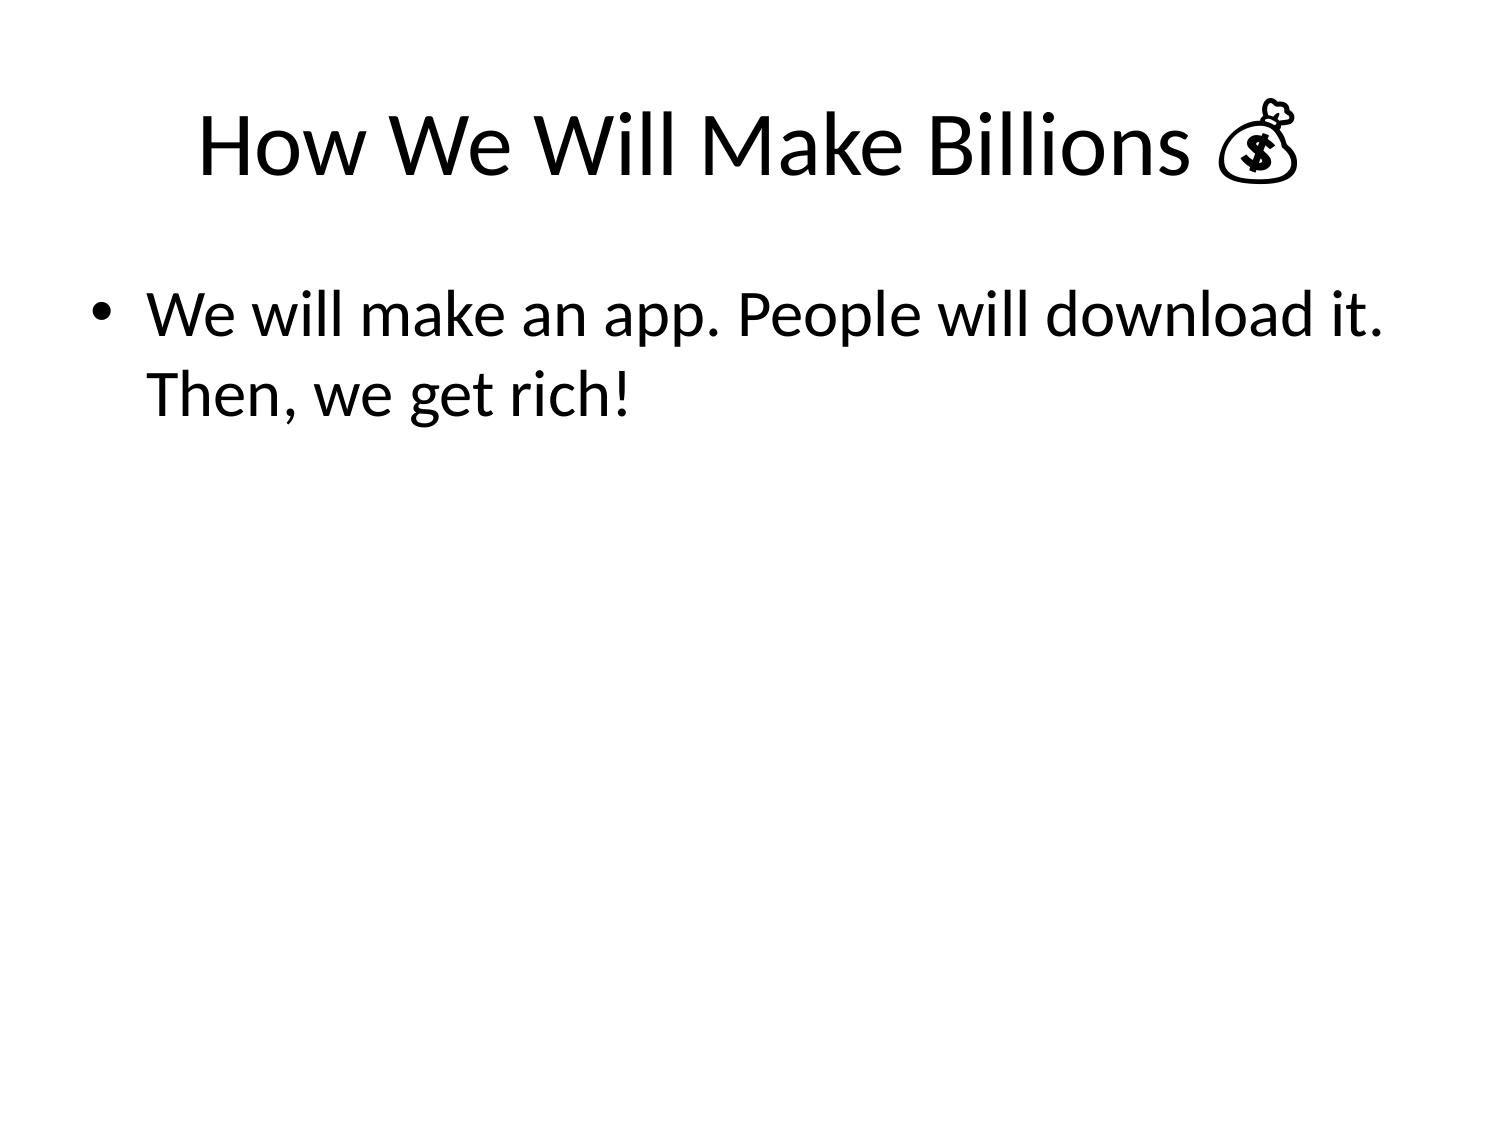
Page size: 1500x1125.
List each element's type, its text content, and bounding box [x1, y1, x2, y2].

title How We Will Make Billions 💰 [75, 45, 1425, 233]
list We will make an app. People will download it. Then, we get rich! [75, 262, 1425, 1005]
